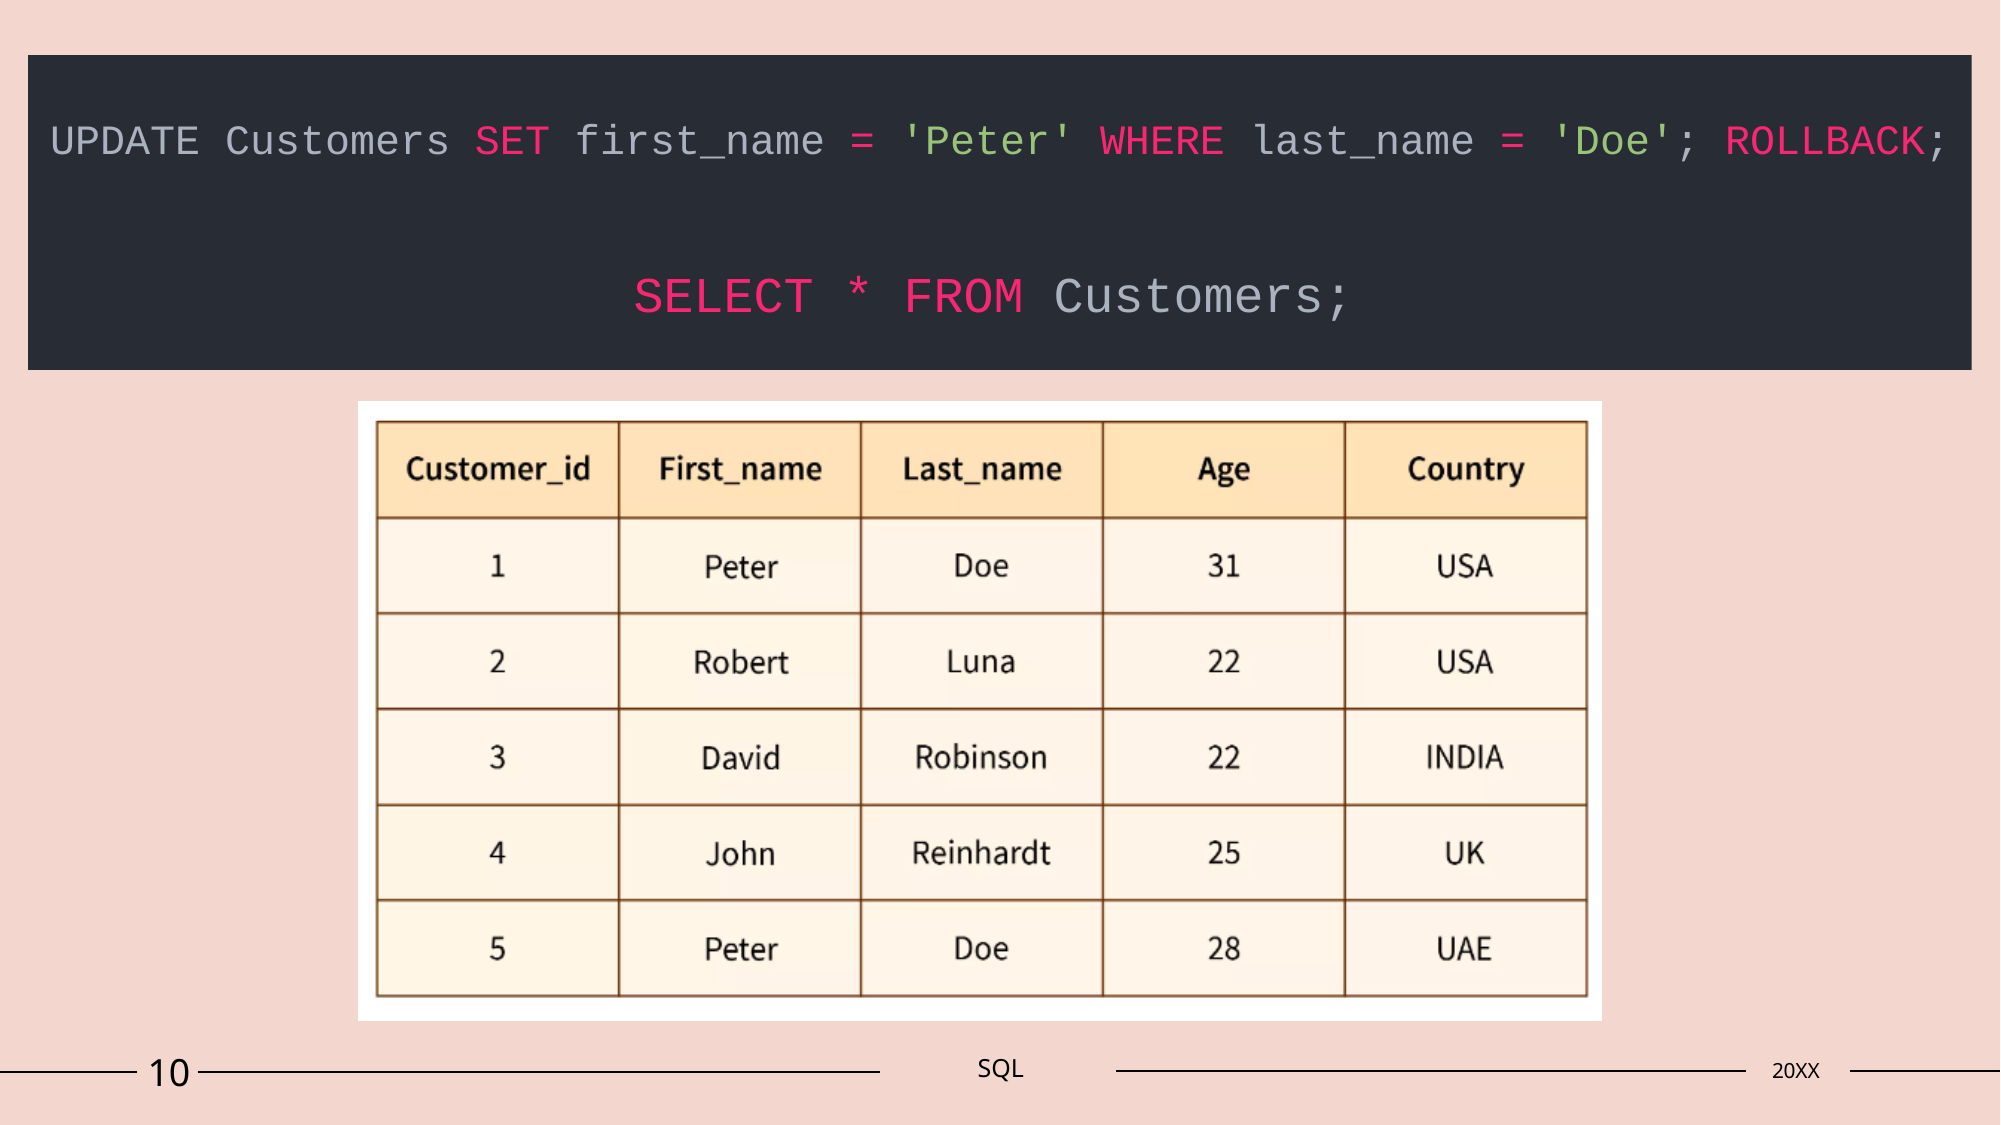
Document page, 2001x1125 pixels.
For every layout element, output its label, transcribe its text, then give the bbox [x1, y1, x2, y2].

text_box UPDATE Customers SET first_name = 'Peter' WHERE last_name = 'Doe'; ROLLBACK; SELECT * FROM Customers; [28, 55, 1972, 370]
picture [358, 401, 1602, 1021]
text_box SQL [500, 1045, 1502, 1090]
text_box 10 [132, 1041, 258, 1107]
slide_number 20XX [1743, 1050, 1849, 1091]
